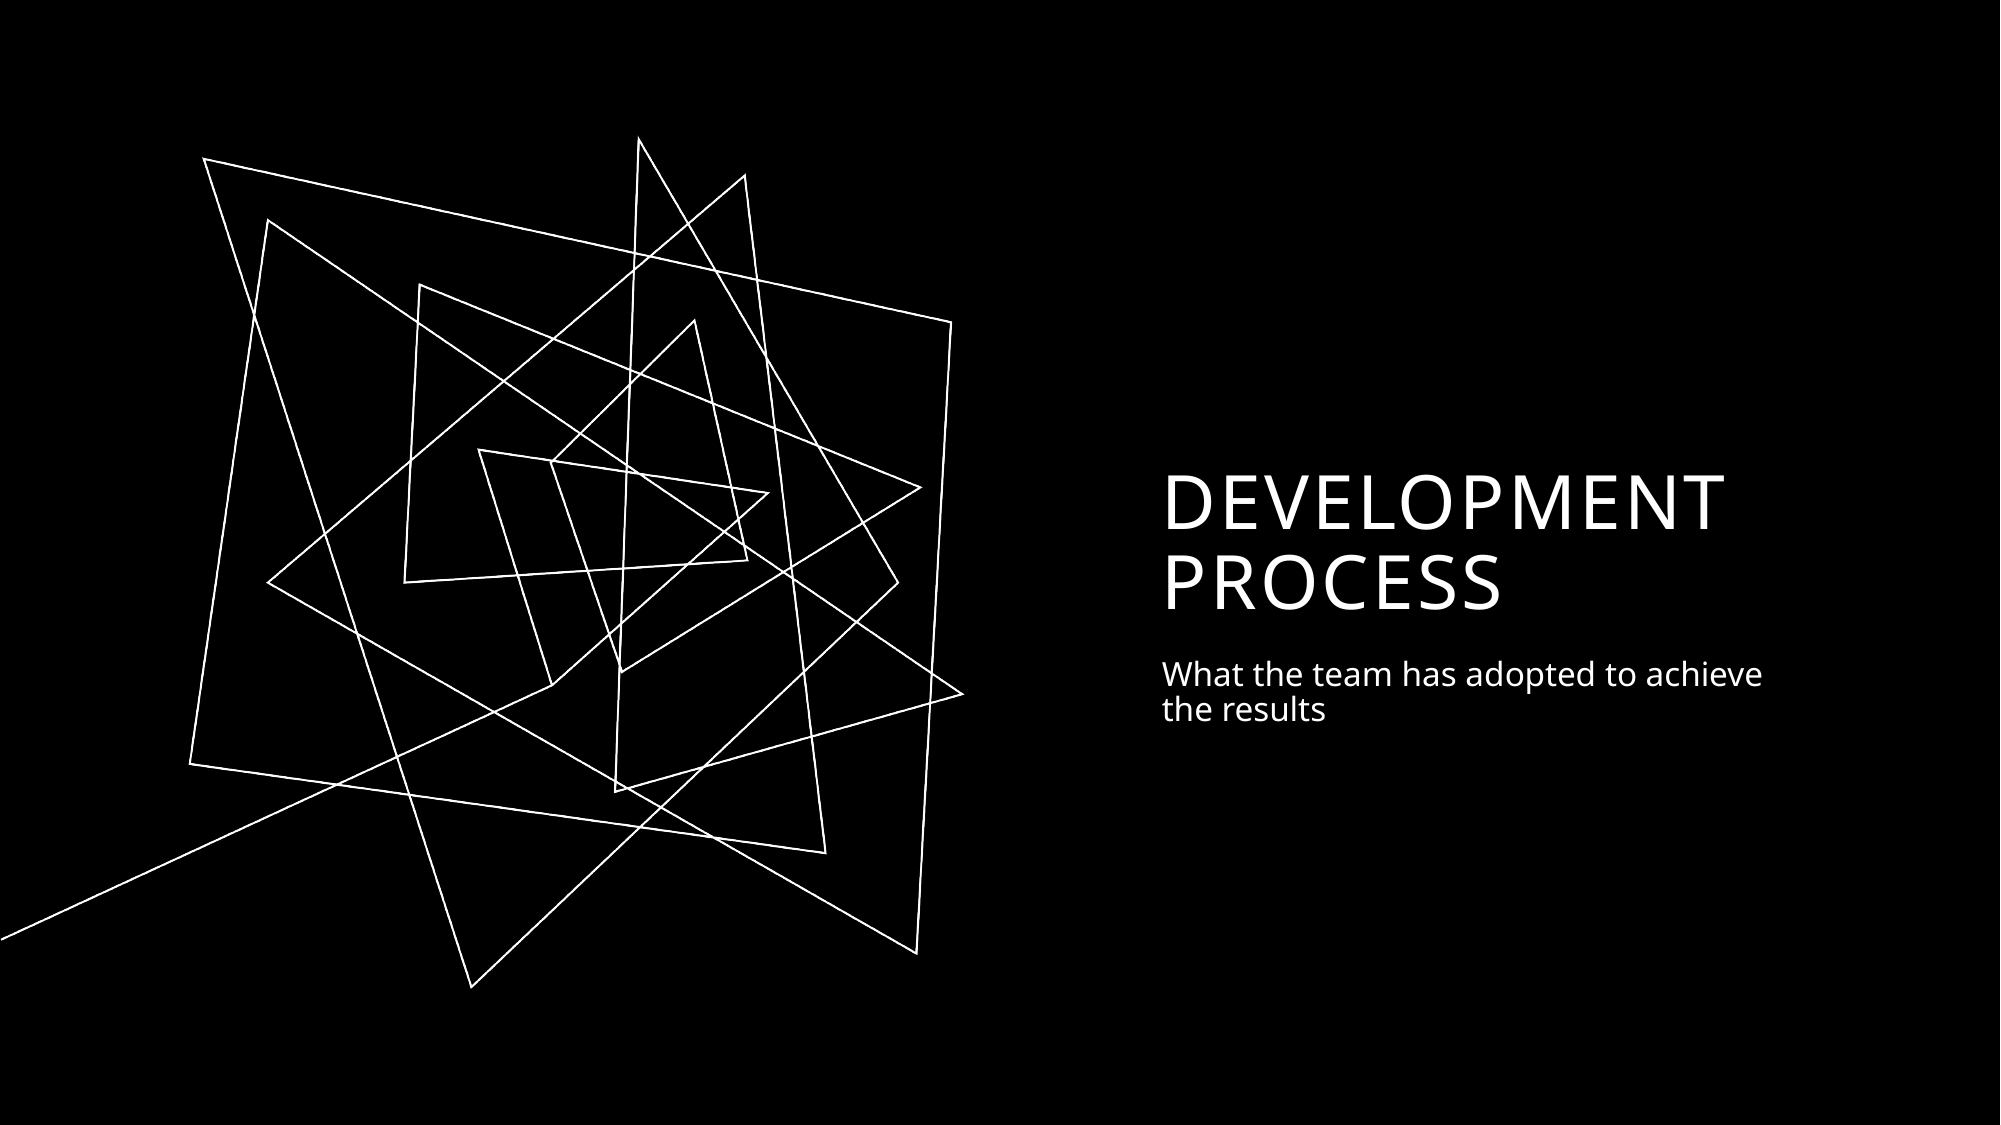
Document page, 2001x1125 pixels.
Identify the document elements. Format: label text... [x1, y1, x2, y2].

picture [0, 135, 965, 989]
subtitle What the team has adopted to achieve the results [1146, 649, 1833, 752]
title Development Process [1146, 352, 1833, 634]
